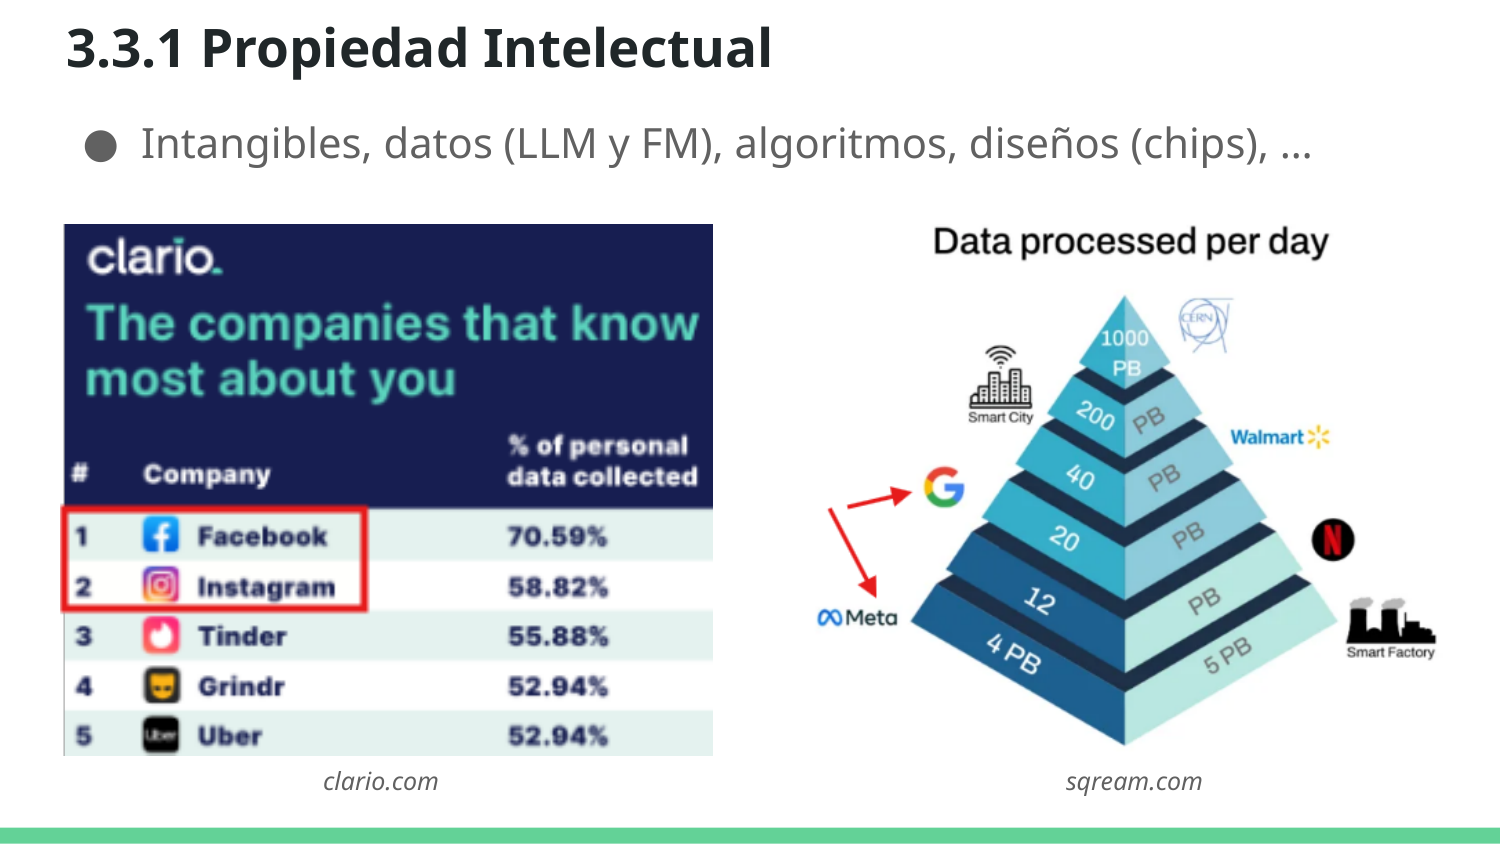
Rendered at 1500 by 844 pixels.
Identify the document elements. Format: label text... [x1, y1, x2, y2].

title 3.3.1 Propiedad Intelectual [51, 0, 1449, 93]
list Intangibles, datos (LLM y FM), algoritmos, diseños (chips), … [51, 93, 1449, 655]
picture [809, 224, 1463, 756]
text_box clario.com [308, 764, 466, 813]
picture [59, 224, 714, 756]
text_box sqream.com [1050, 764, 1221, 813]
